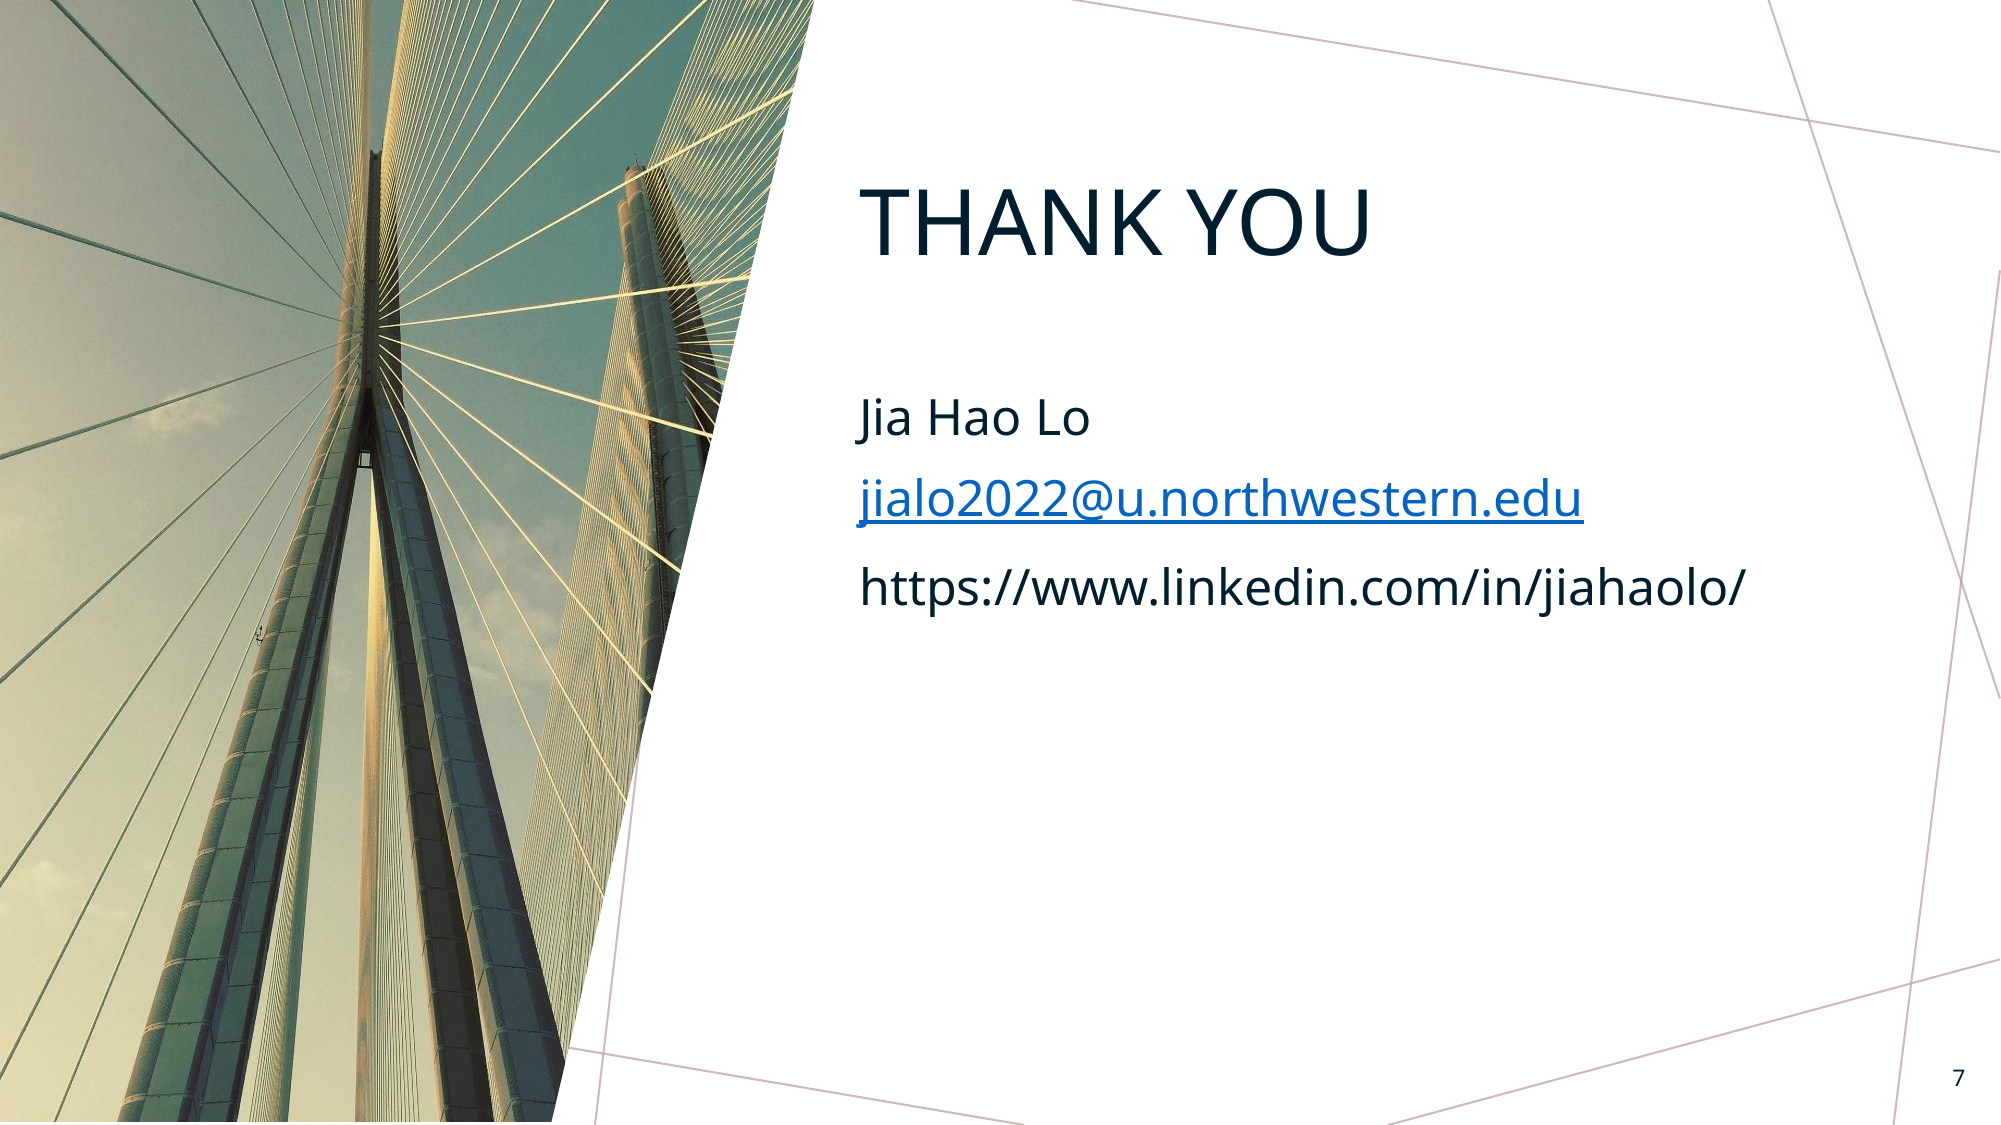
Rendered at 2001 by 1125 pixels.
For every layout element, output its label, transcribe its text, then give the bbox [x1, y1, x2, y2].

title Thank you [844, 112, 1868, 340]
slide_number 7 [1903, 1049, 1981, 1110]
picture [0, 0, 815, 1122]
list Jia Hao Lo jialo2022@u.northwestern.edu https://www.linkedin.com/in/jiahaolo/ [844, 377, 1868, 1038]
